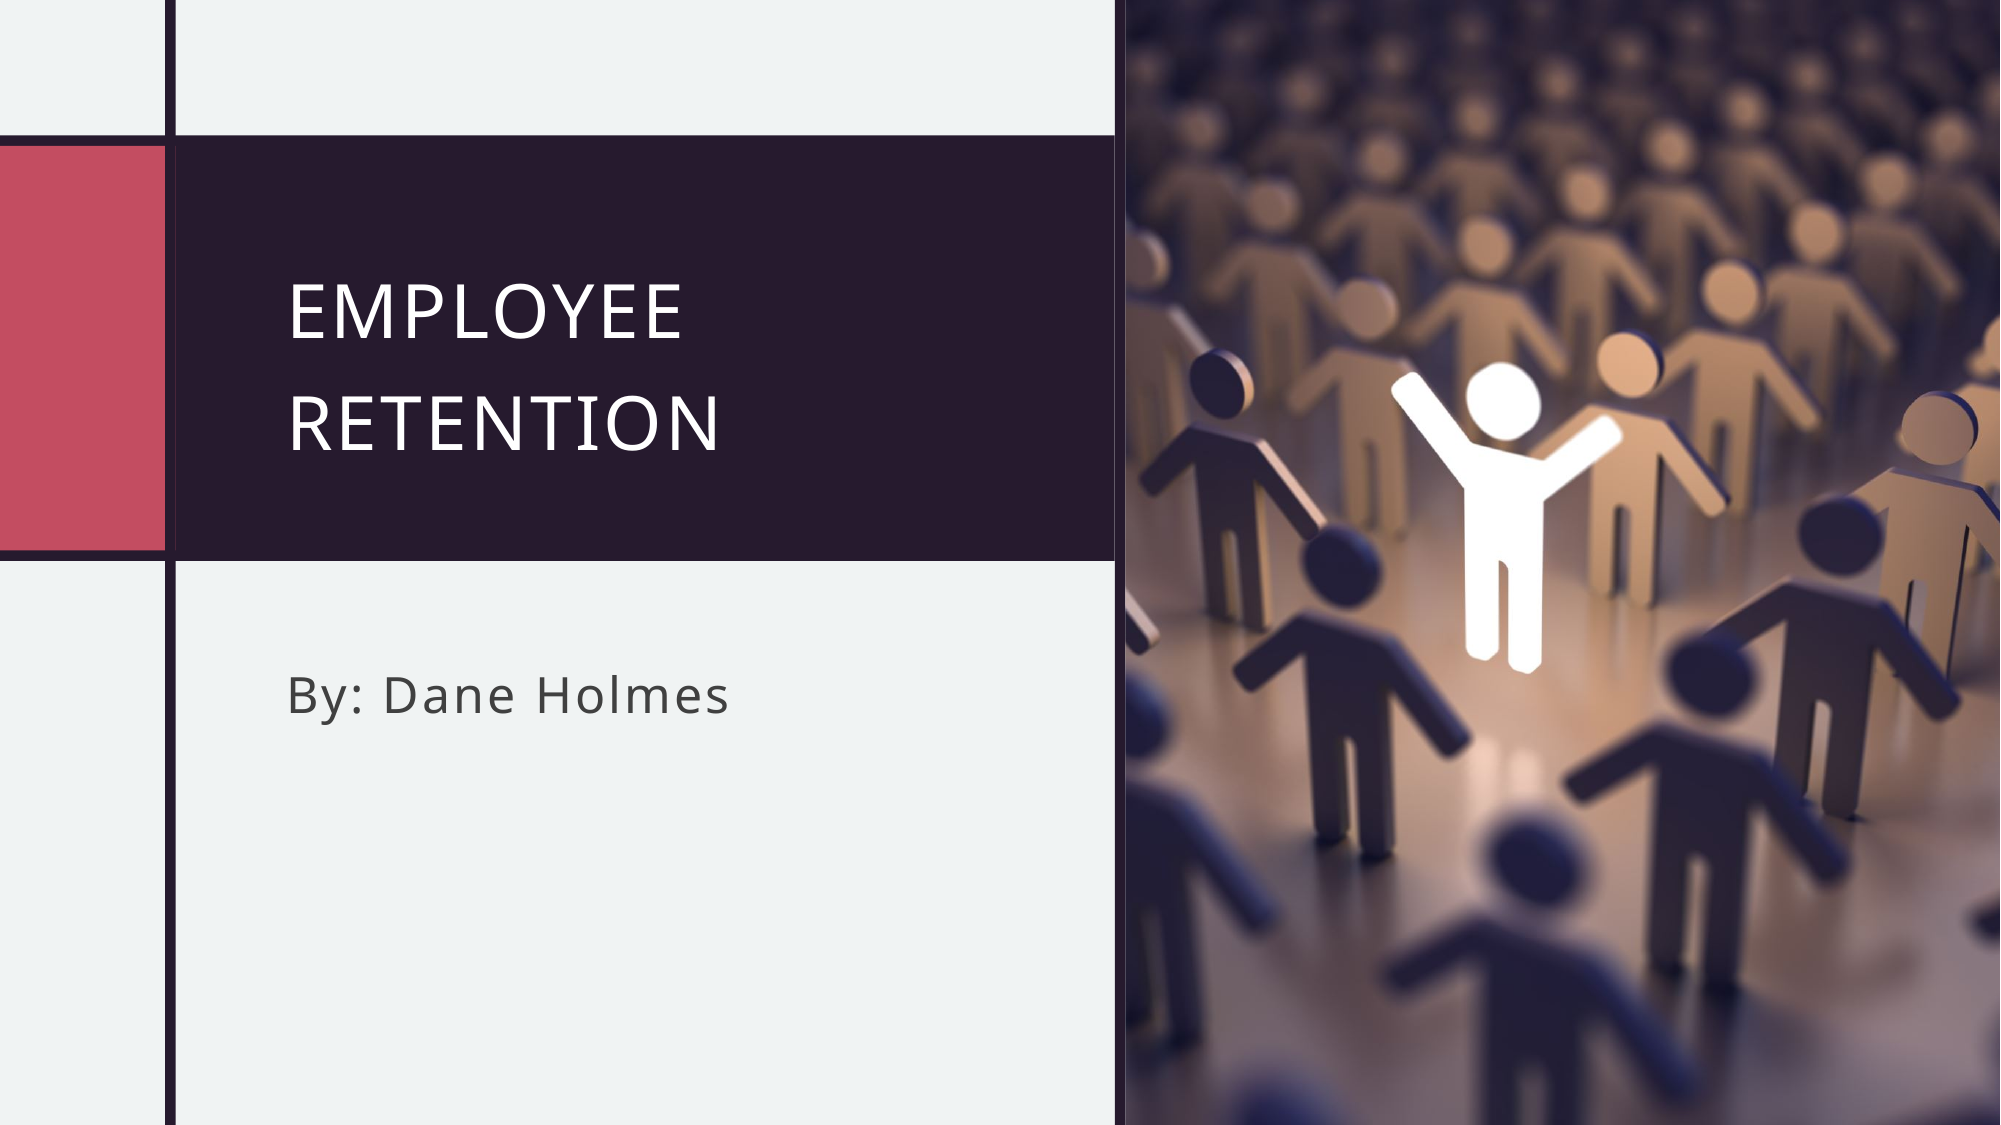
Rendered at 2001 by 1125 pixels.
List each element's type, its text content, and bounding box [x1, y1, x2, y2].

text_box [0, 145, 164, 551]
text_box [0, 0, 164, 134]
subtitle By: Dane Holmes [268, 615, 1056, 879]
text_box [164, 0, 177, 1125]
text_box [177, 562, 1114, 1125]
text_box [0, 562, 164, 1125]
text_box [177, 134, 1114, 562]
text_box [0, 551, 164, 562]
picture [1125, 0, 2000, 1125]
text_box [177, 0, 1114, 134]
title Employee Retention [268, 173, 1047, 530]
text_box [0, 134, 164, 145]
text_box [1114, 0, 1125, 1125]
